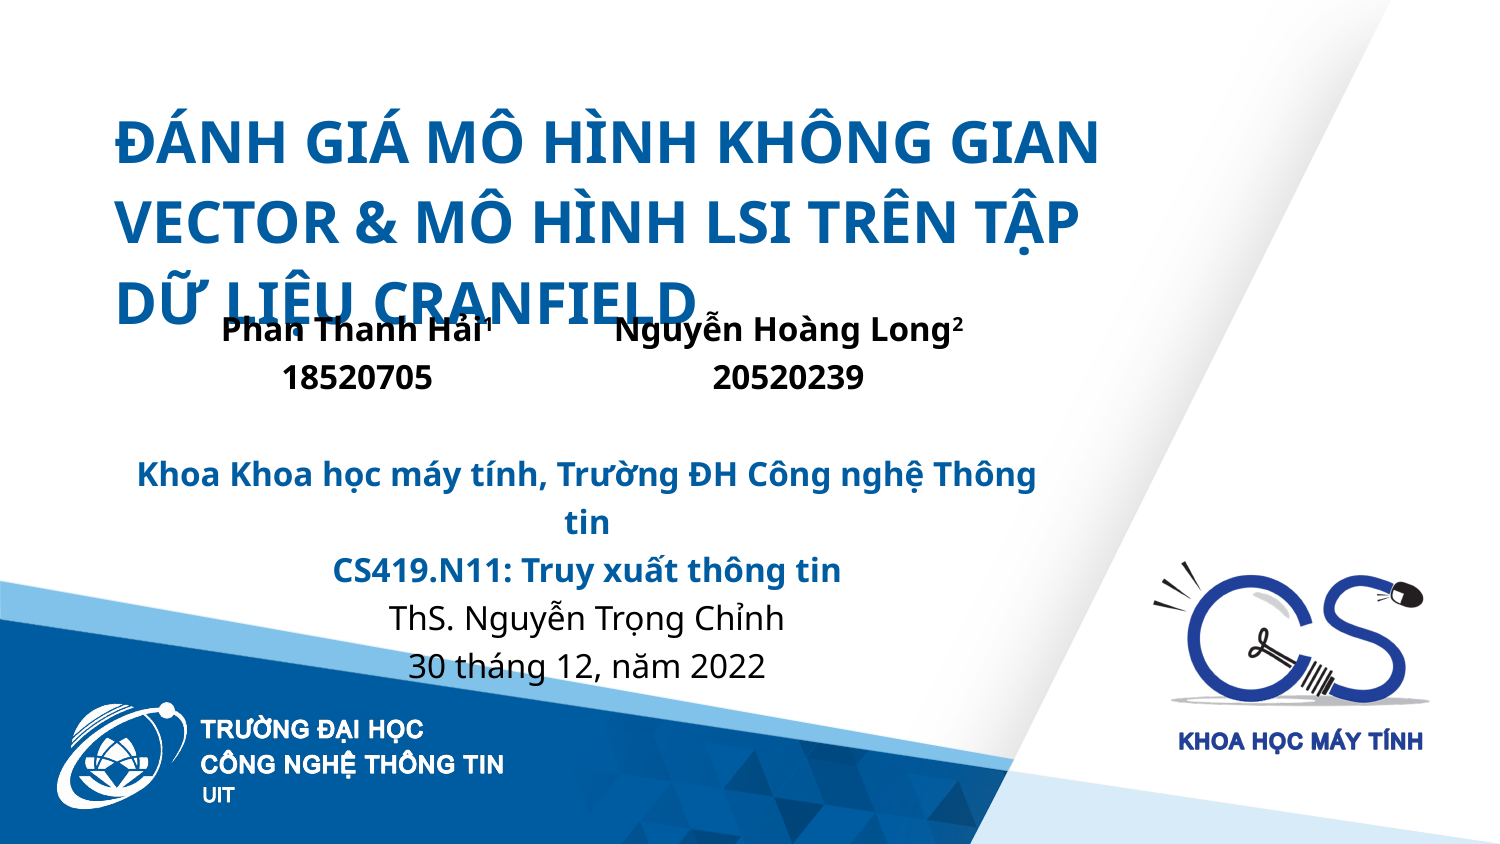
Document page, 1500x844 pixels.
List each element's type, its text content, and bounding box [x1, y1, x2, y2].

text_box ĐÁNH GIÁ MÔ HÌNH KHÔNG GIAN VECTOR & MÔ HÌNH LSI TRÊN TẬP DỮ LIỆU CRANFIELD [99, 79, 1165, 351]
picture [0, 0, 1500, 844]
text_box Phan Thanh Hải1 18520705 [169, 285, 545, 411]
text_box Nguyễn Hoàng Long2 20520239 [587, 285, 990, 411]
text_box Khoa Khoa học máy tính, Trường ĐH Công nghệ Thông tin CS419.N11: Truy xuất thông tin ThS. Nguyễn Trọng Chỉnh 30 tháng 12, năm 2022 [99, 430, 1075, 701]
